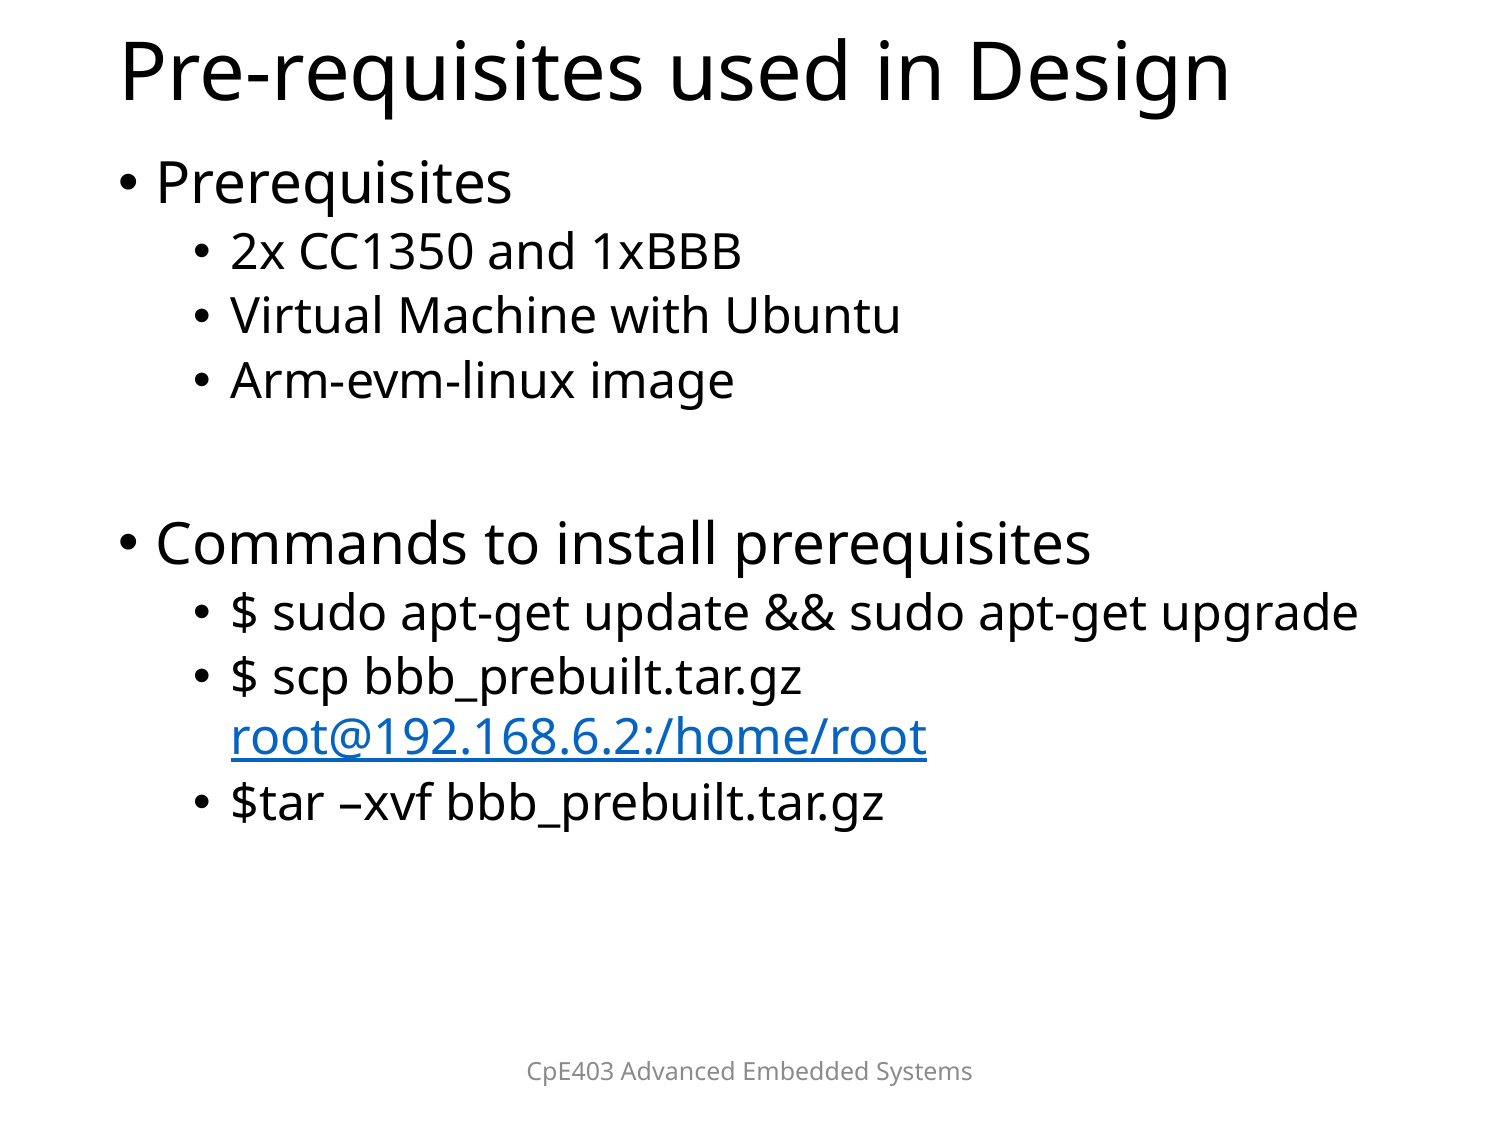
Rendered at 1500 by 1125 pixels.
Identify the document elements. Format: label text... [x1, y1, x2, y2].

footer CpE403 Advanced Embedded Systems [496, 1042, 1004, 1103]
list Prerequisites 2x CC1350 and 1xBBB Virtual Machine with Ubuntu Arm-evm-linux image Commands to install prerequisites $ sudo apt-get update && sudo apt-get upgrade $ scp bbb_prebuilt.tar.gz root@192.168.6.2:/home/root $tar –xvf bbb_prebuilt.tar.gz [103, 145, 1397, 1043]
title Pre-requisites used in Design [103, 22, 1397, 127]
